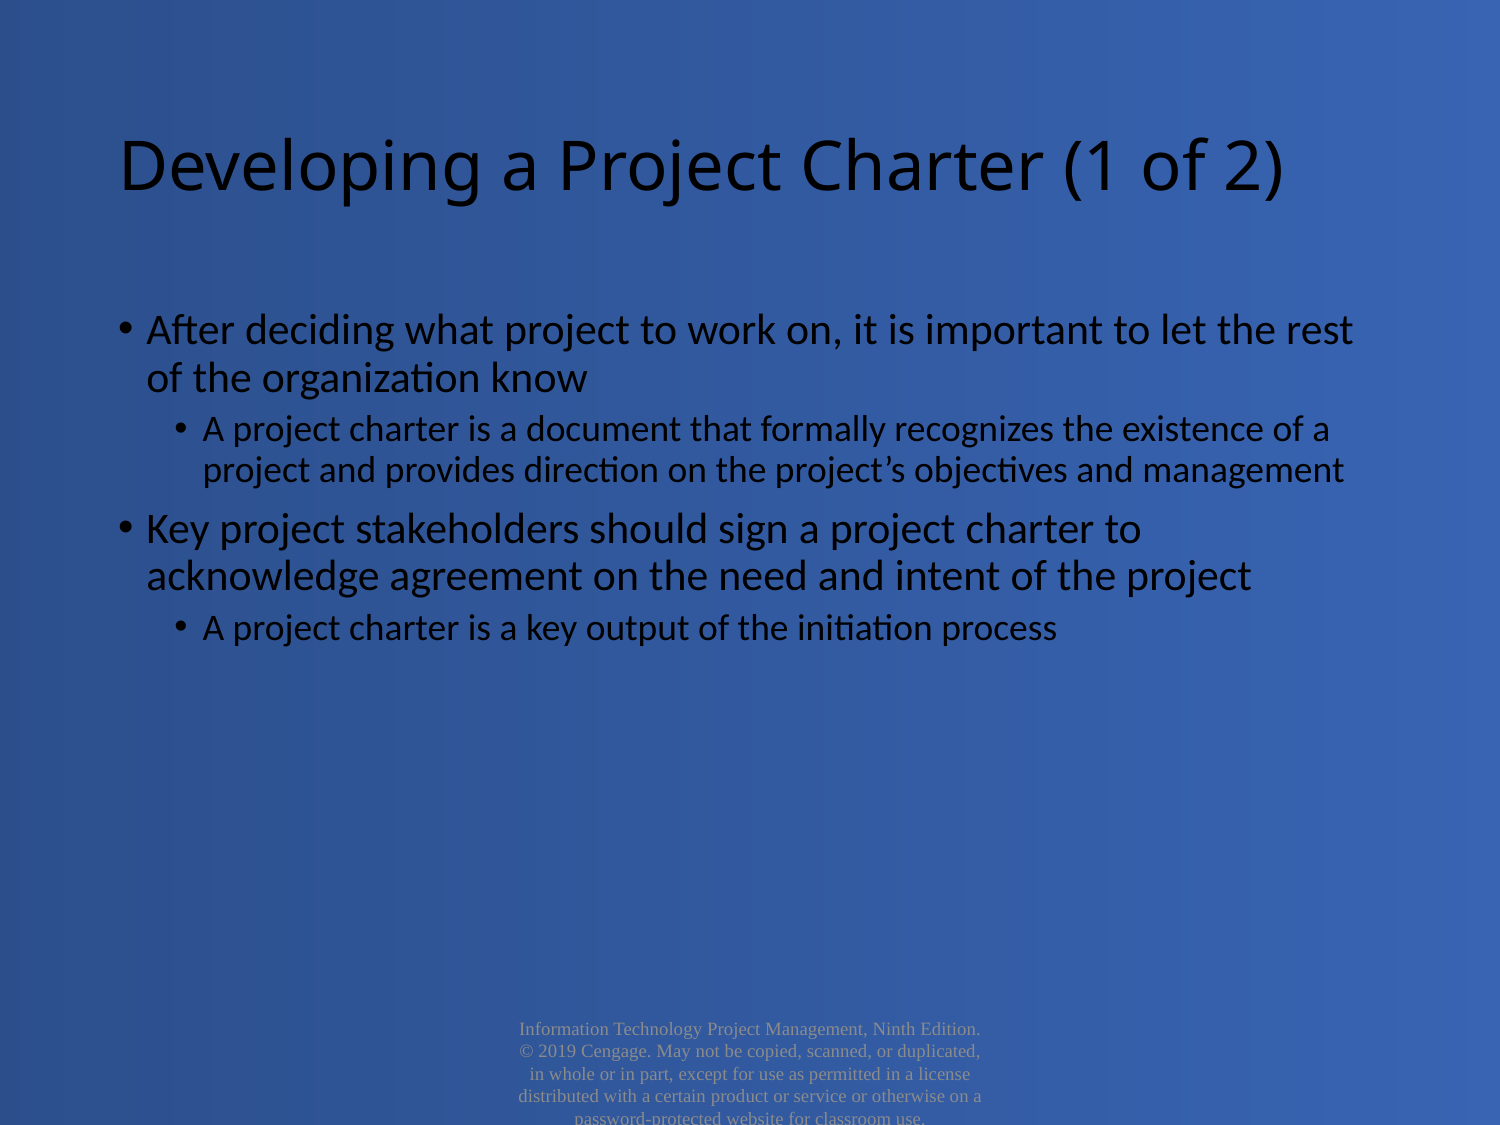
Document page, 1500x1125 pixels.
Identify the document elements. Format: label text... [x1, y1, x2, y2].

footer Information Technology Project Management, Ninth Edition. © 2019 Cengage. May not be copied, scanned, or duplicated, in whole or in part, except for use as permitted in a license distributed with a certain product or service or otherwise on a password-protected website for classroom use. [496, 1042, 1004, 1103]
title Developing a Project Charter (1 of 2) [103, 59, 1397, 278]
list After deciding what project to work on, it is important to let the rest of the organization know A project charter is a document that formally recognizes the existence of a project and provides direction on the project’s objectives and management Key project stakeholders should sign a project charter to acknowledge agreement on the need and intent of the project A project charter is a key output of the initiation process [103, 299, 1397, 1014]
